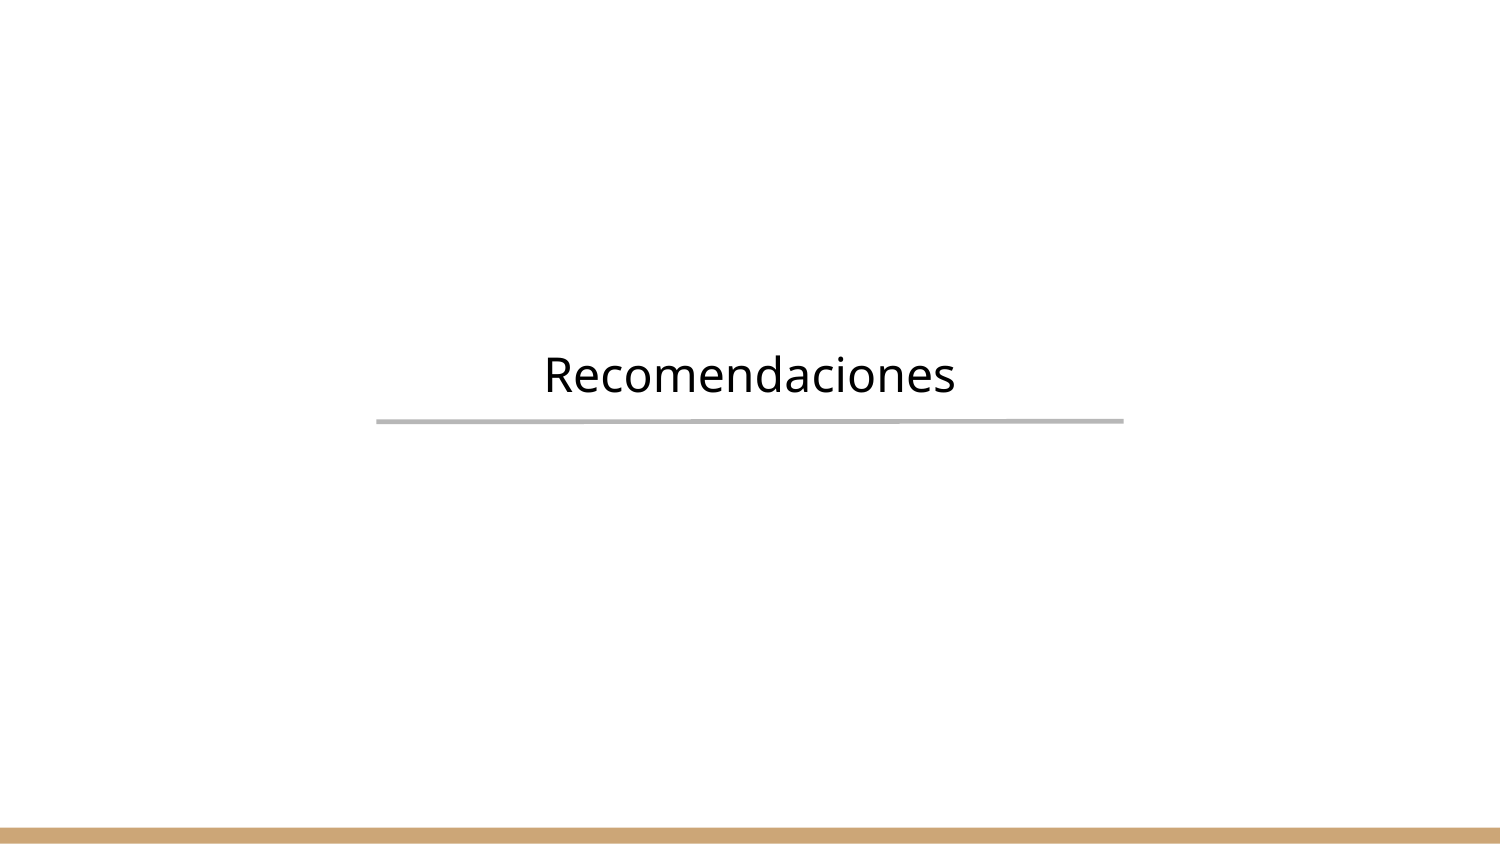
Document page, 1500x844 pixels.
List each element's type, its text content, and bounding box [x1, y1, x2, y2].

title Recomendaciones [515, 285, 985, 419]
